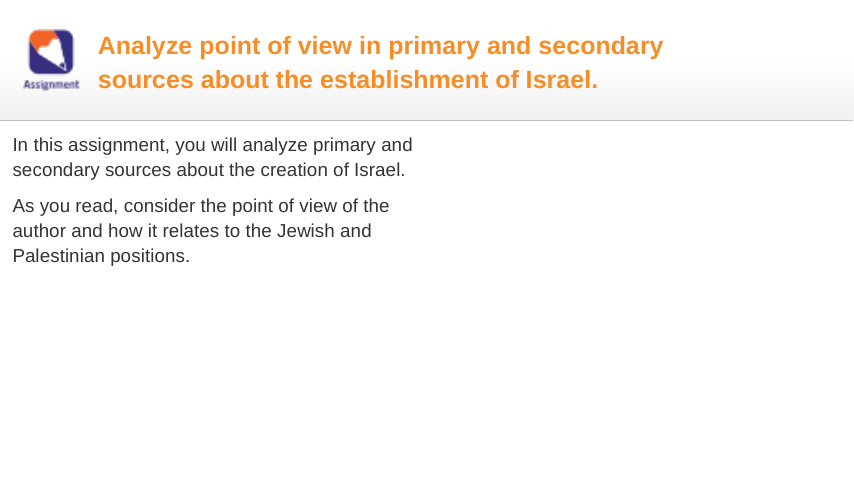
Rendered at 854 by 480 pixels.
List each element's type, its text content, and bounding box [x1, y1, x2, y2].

picture [12, 23, 88, 99]
list In this assignment, you will analyze primary and secondary sources about the creation of Israel. As you read, consider the point of view of the author and how it relates to the Jewish and Palestinian positions. [12, 129, 418, 470]
title Analyze point of view in primary and secondary sources about the establishment of Israel. [0, 0, 728, 120]
